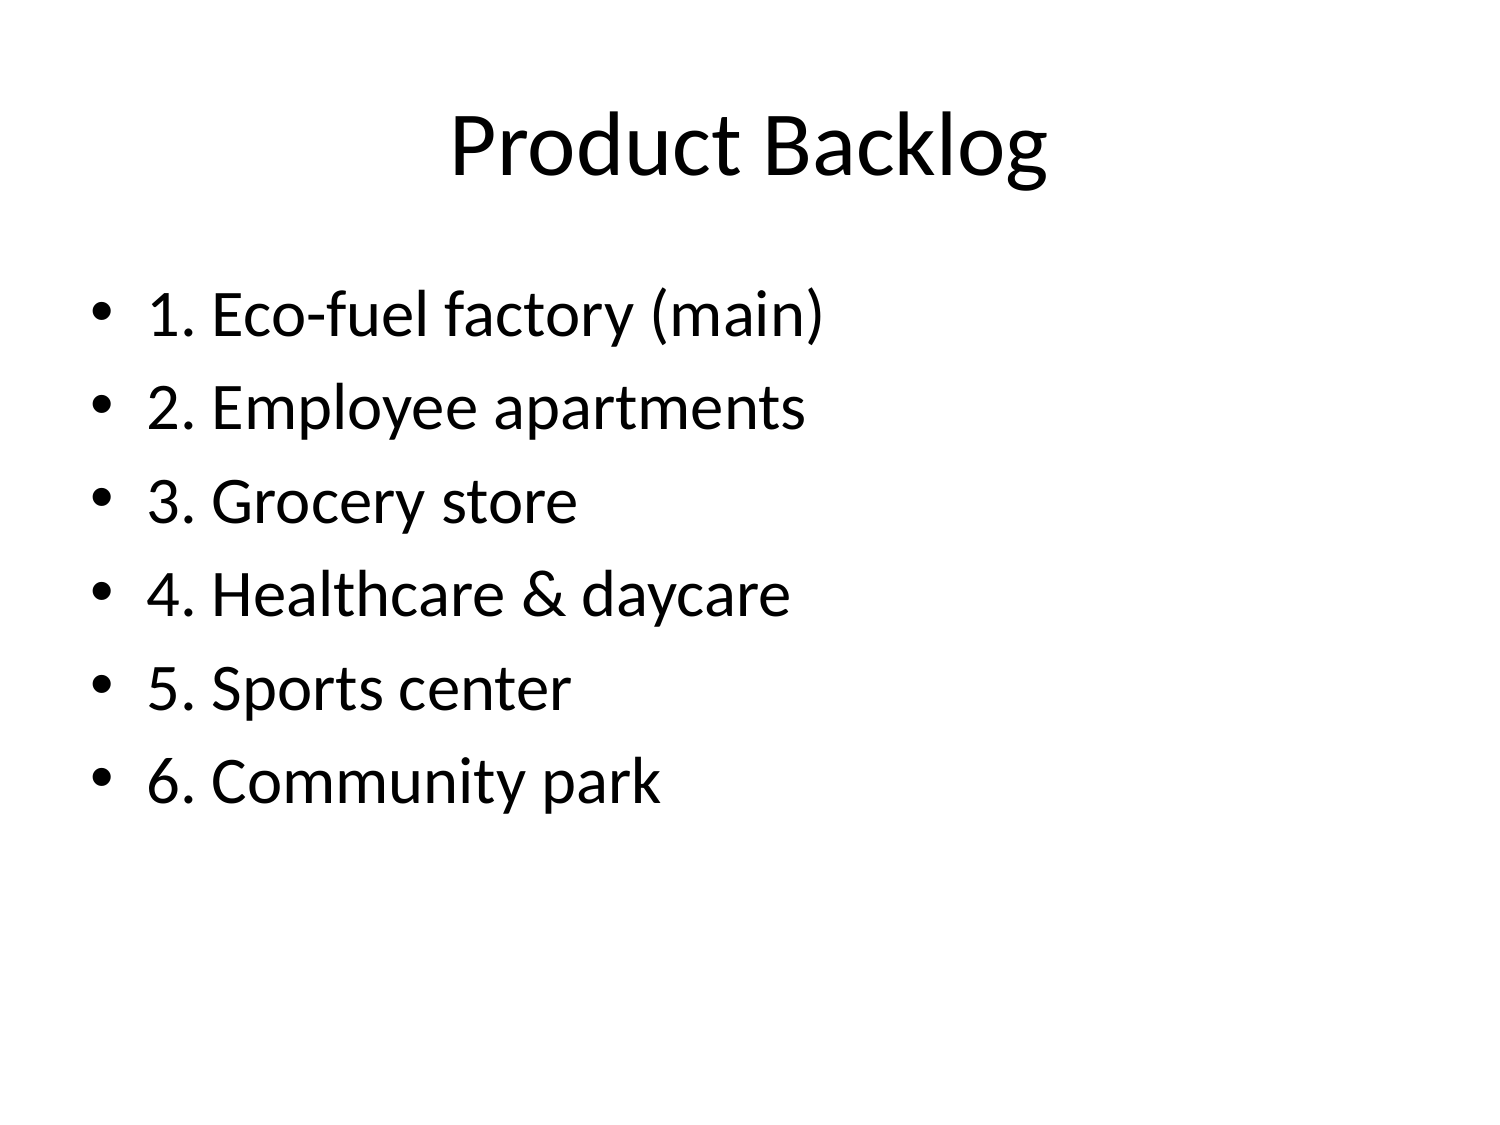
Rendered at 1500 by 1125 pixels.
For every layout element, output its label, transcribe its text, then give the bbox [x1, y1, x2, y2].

list 1. Eco-fuel factory (main) 2. Employee apartments 3. Grocery store 4. Healthcare & daycare 5. Sports center 6. Community park [75, 262, 1425, 1005]
title Product Backlog [75, 45, 1425, 233]
